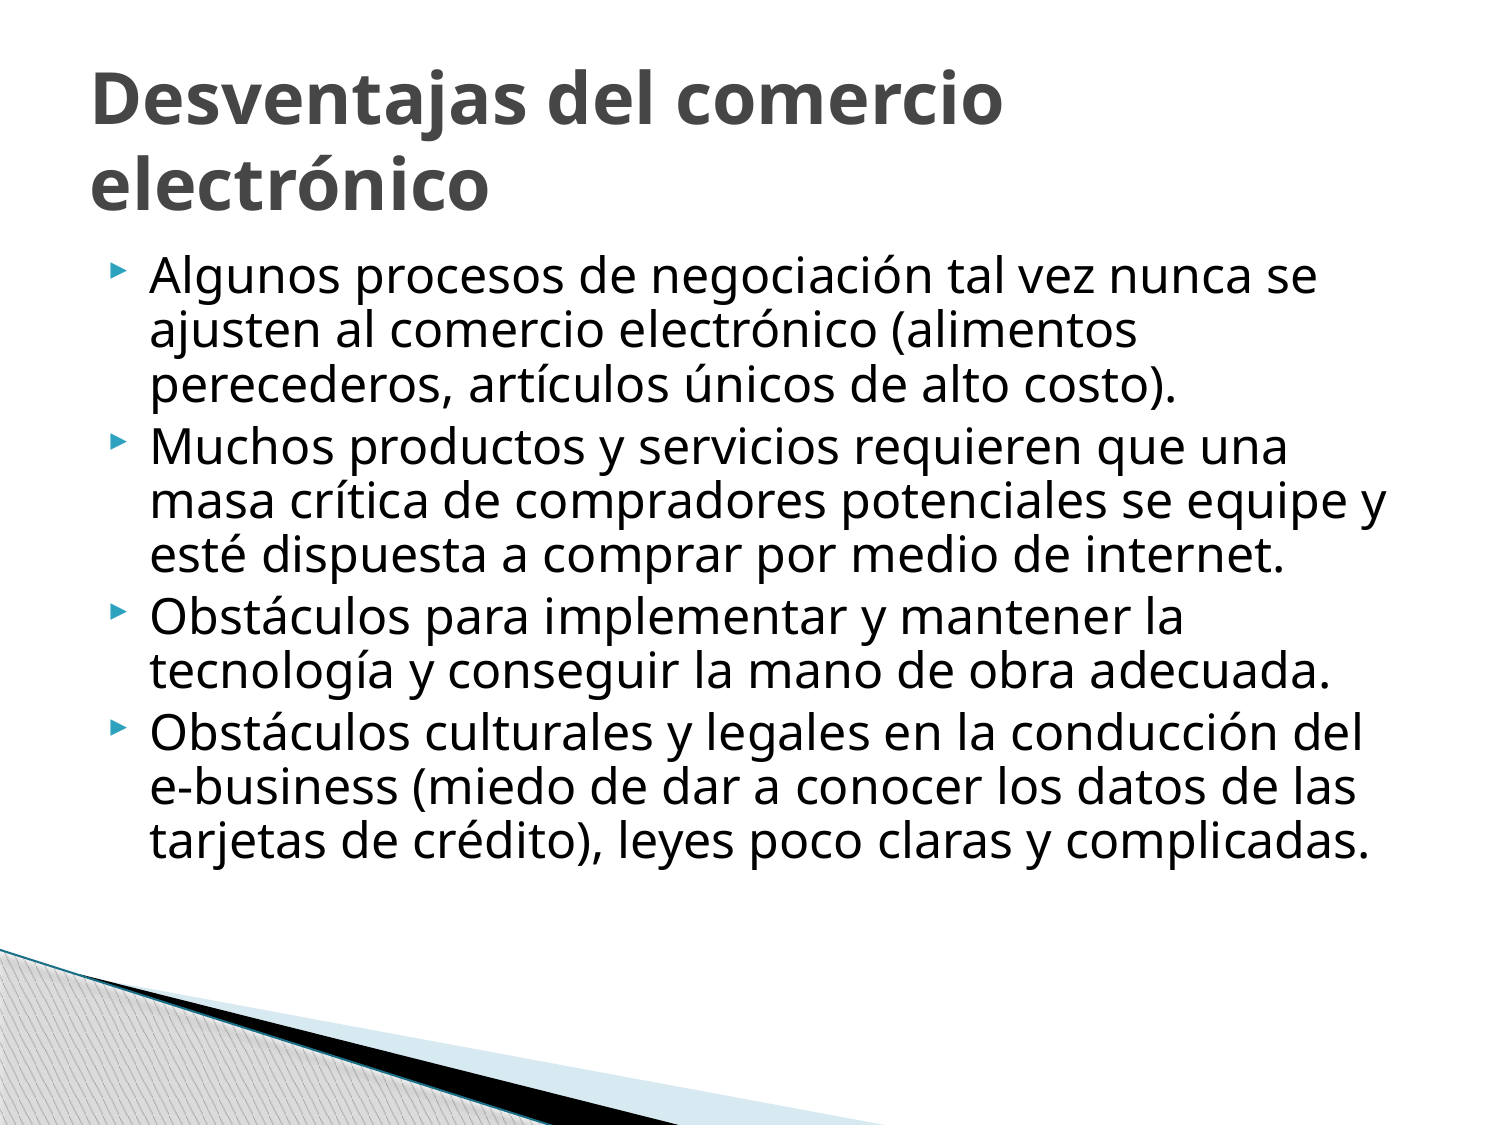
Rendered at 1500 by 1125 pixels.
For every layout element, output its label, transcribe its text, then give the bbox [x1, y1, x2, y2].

title Desventajas del comercio electrónico [75, 45, 1425, 233]
list Algunos procesos de negociación tal vez nunca se ajusten al comercio electrónico (alimentos perecederos, artículos únicos de alto costo). Muchos productos y servicios requieren que una masa crítica de compradores potenciales se equipe y esté dispuesta a comprar por medio de internet. Obstáculos para implementar y mantener la tecnología y conseguir la mano de obra adecuada. Obstáculos culturales y legales en la conducción del e-business (miedo de dar a conocer los datos de las tarjetas de crédito), leyes poco claras y complicadas. [75, 243, 1425, 1000]
